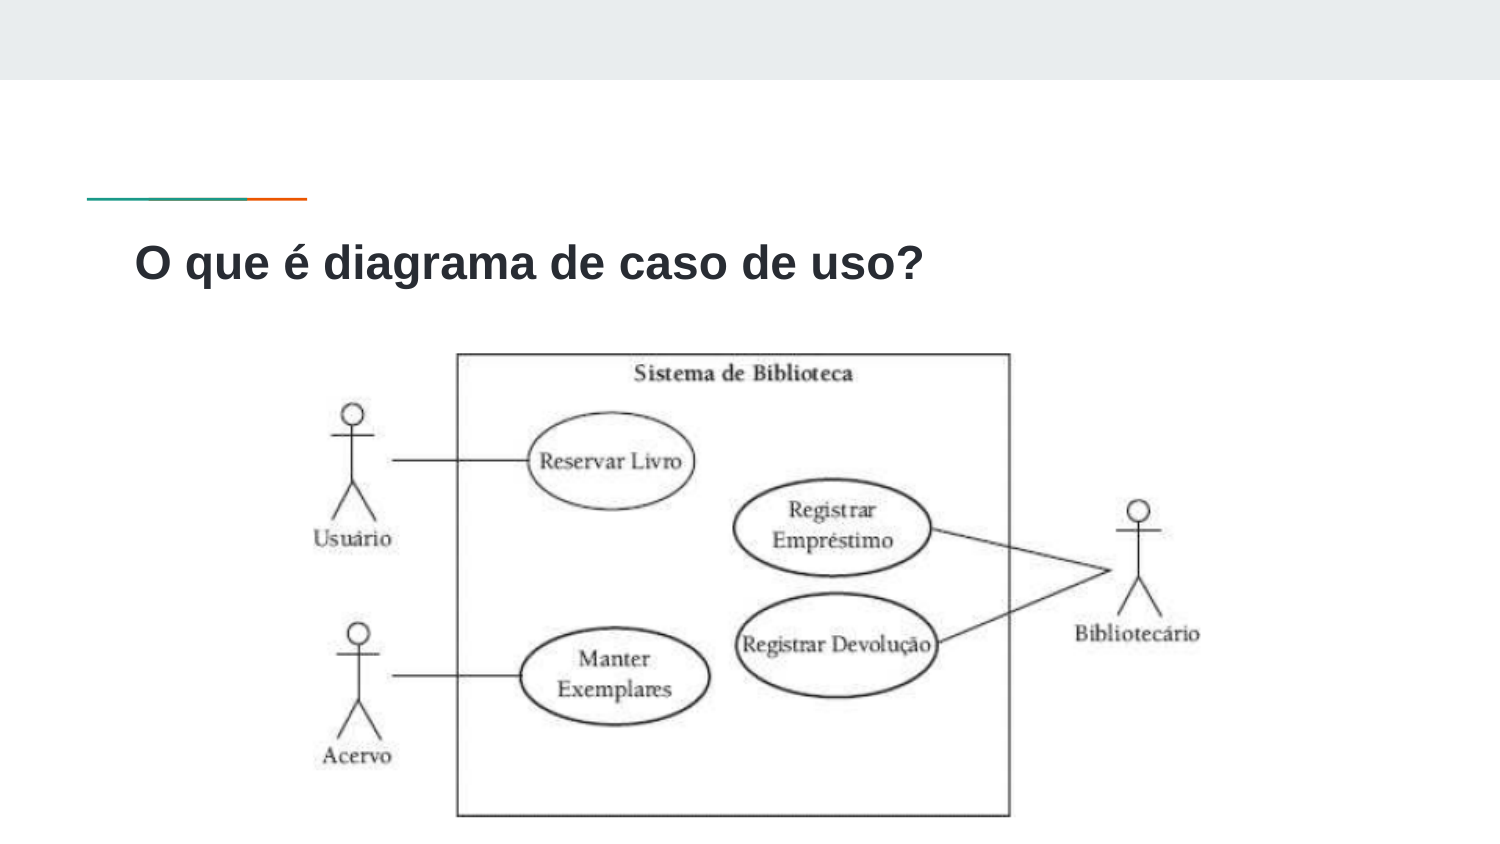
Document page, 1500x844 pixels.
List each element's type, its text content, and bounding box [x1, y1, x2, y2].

picture [290, 316, 1210, 833]
title O que é diagrama de caso de uso? [119, 216, 1381, 305]
